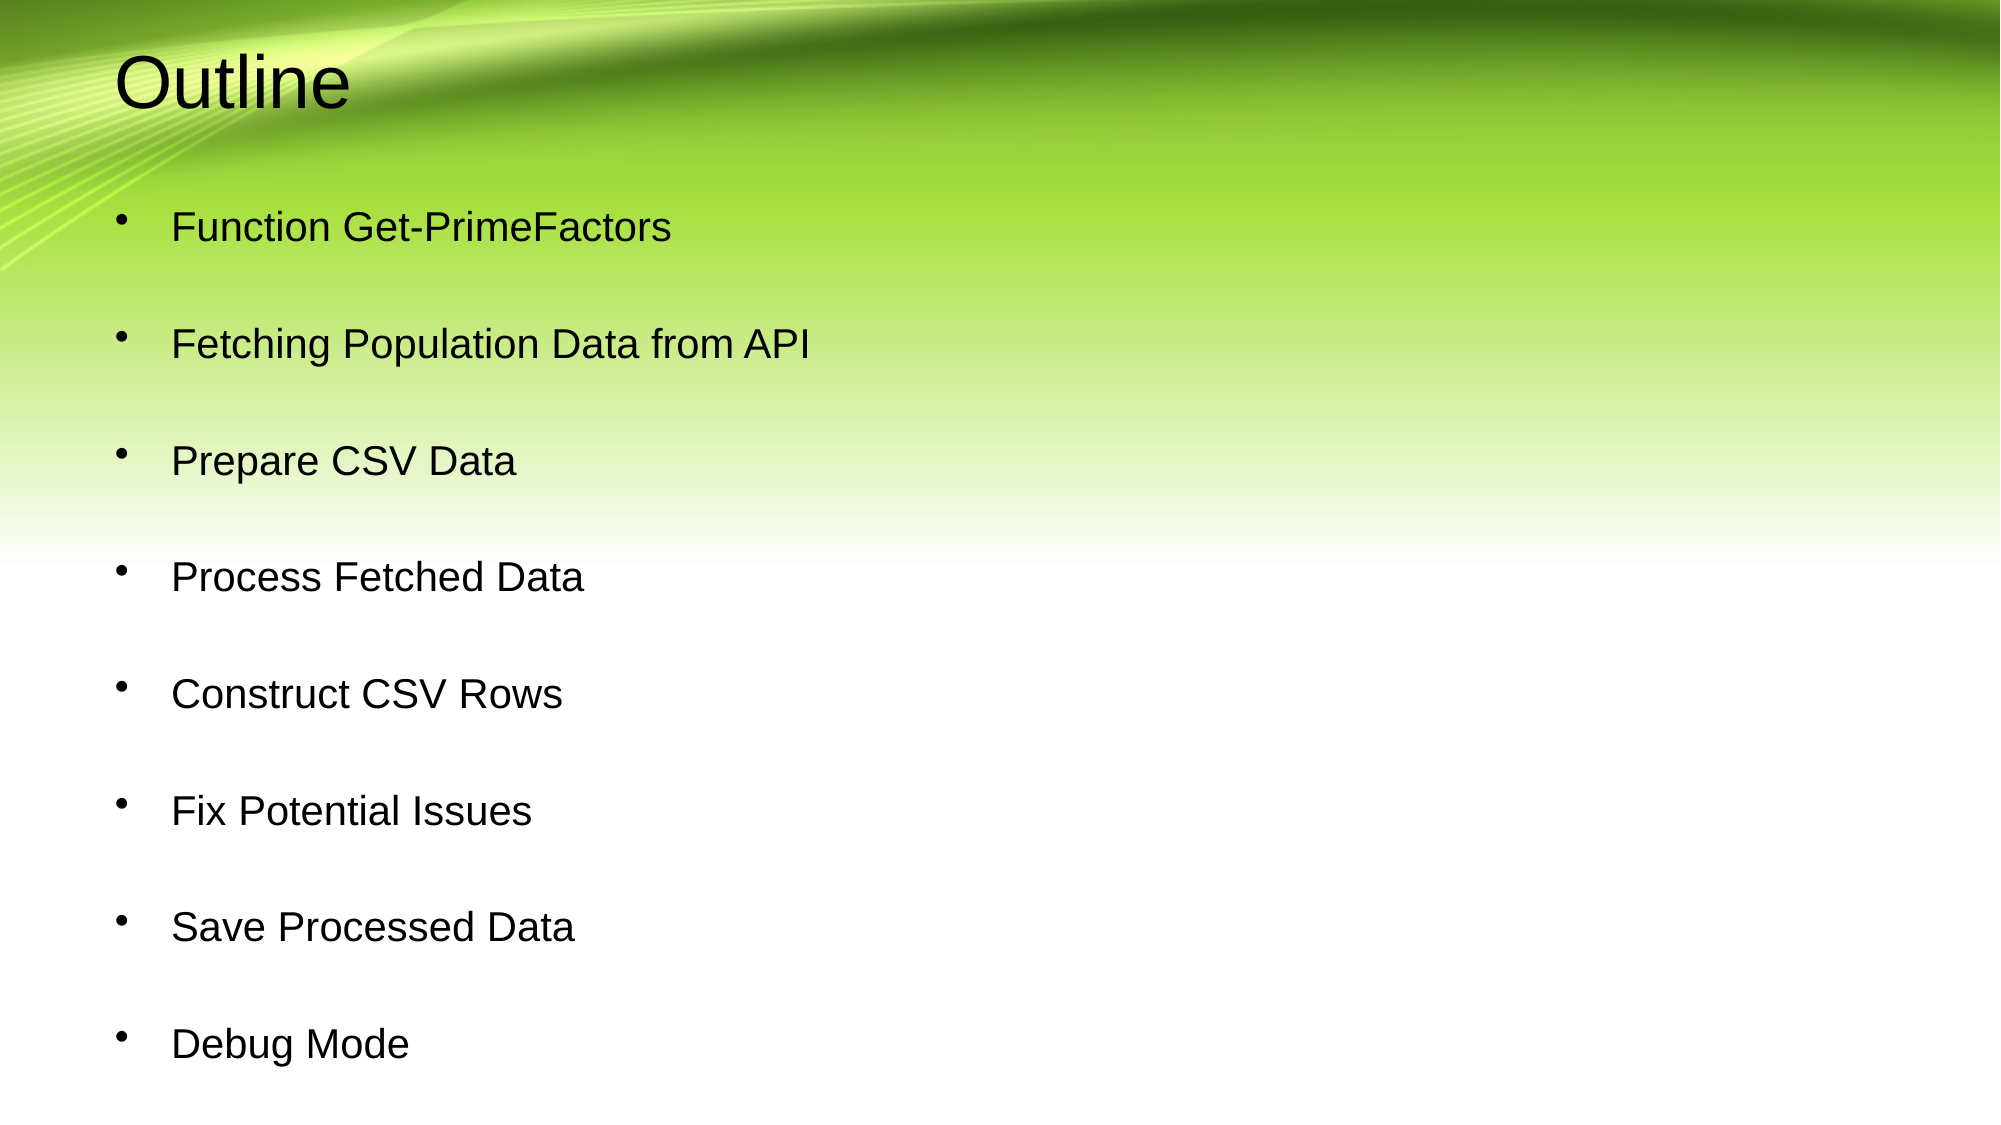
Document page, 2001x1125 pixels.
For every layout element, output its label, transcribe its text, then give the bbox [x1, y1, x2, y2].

list Function Get-PrimeFactors Fetching Population Data from API Prepare CSV Data Process Fetched Data Construct CSV Rows Fix Potential Issues Save Processed Data Debug Mode [99, 192, 1901, 1006]
picture [0, 0, 2000, 1125]
title Outline [99, 30, 1901, 127]
